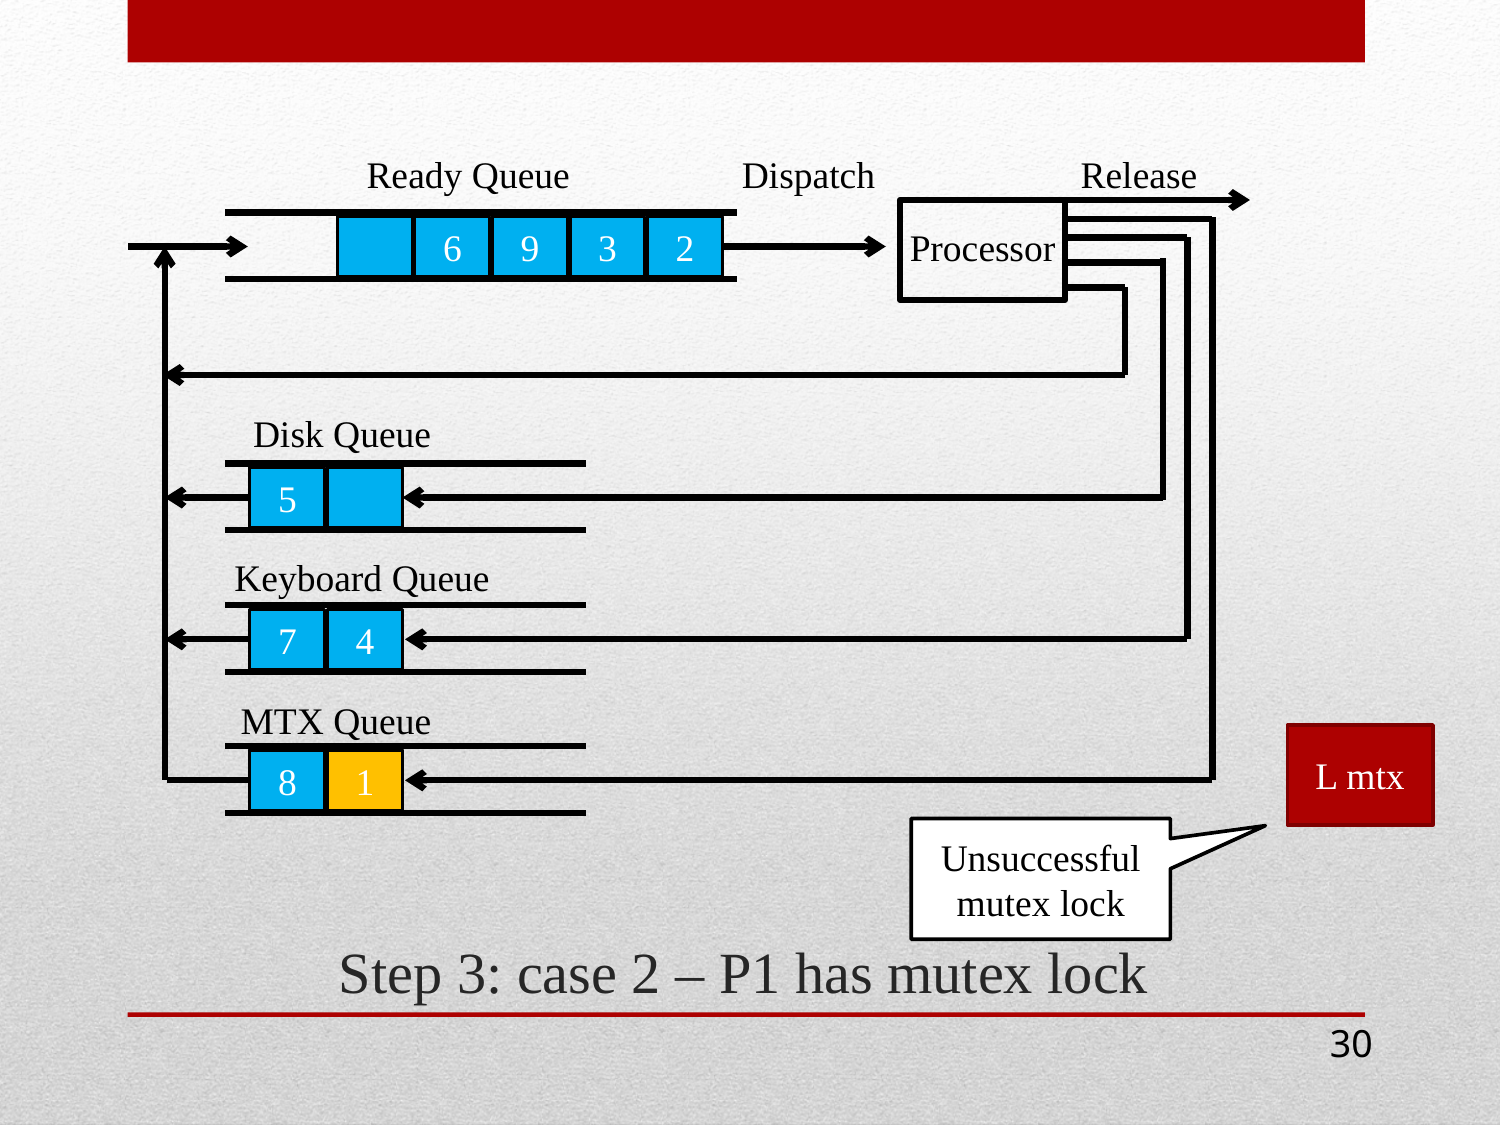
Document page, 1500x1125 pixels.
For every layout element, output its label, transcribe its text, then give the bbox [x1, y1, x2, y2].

text_box 3 [568, 224, 646, 278]
text_box [336, 224, 413, 276]
text_box Keyboard Queue [219, 547, 505, 607]
text_box [326, 475, 404, 529]
text_box Release [1065, 143, 1213, 199]
text_box Unsuccessful mutex lock [909, 816, 1268, 942]
text_box Ready Queue [351, 143, 586, 204]
text_box Processor [895, 216, 1071, 276]
text_box 2 [646, 224, 724, 278]
text_box 4 [326, 618, 404, 671]
text_box 7 [248, 618, 326, 669]
text_box 5 [248, 475, 326, 527]
text_box [898, 276, 1067, 302]
text_box 6 [413, 224, 491, 278]
text_box 9 [491, 224, 568, 278]
text_box [898, 198, 1067, 216]
title Step 3: case 2 – P1 has mutex lock [125, 750, 1363, 1013]
text_box MTX Queue [225, 689, 447, 745]
text_box L mtx [1286, 723, 1435, 827]
text_box Disk Queue [238, 402, 447, 462]
text_box Dispatch [727, 143, 891, 204]
